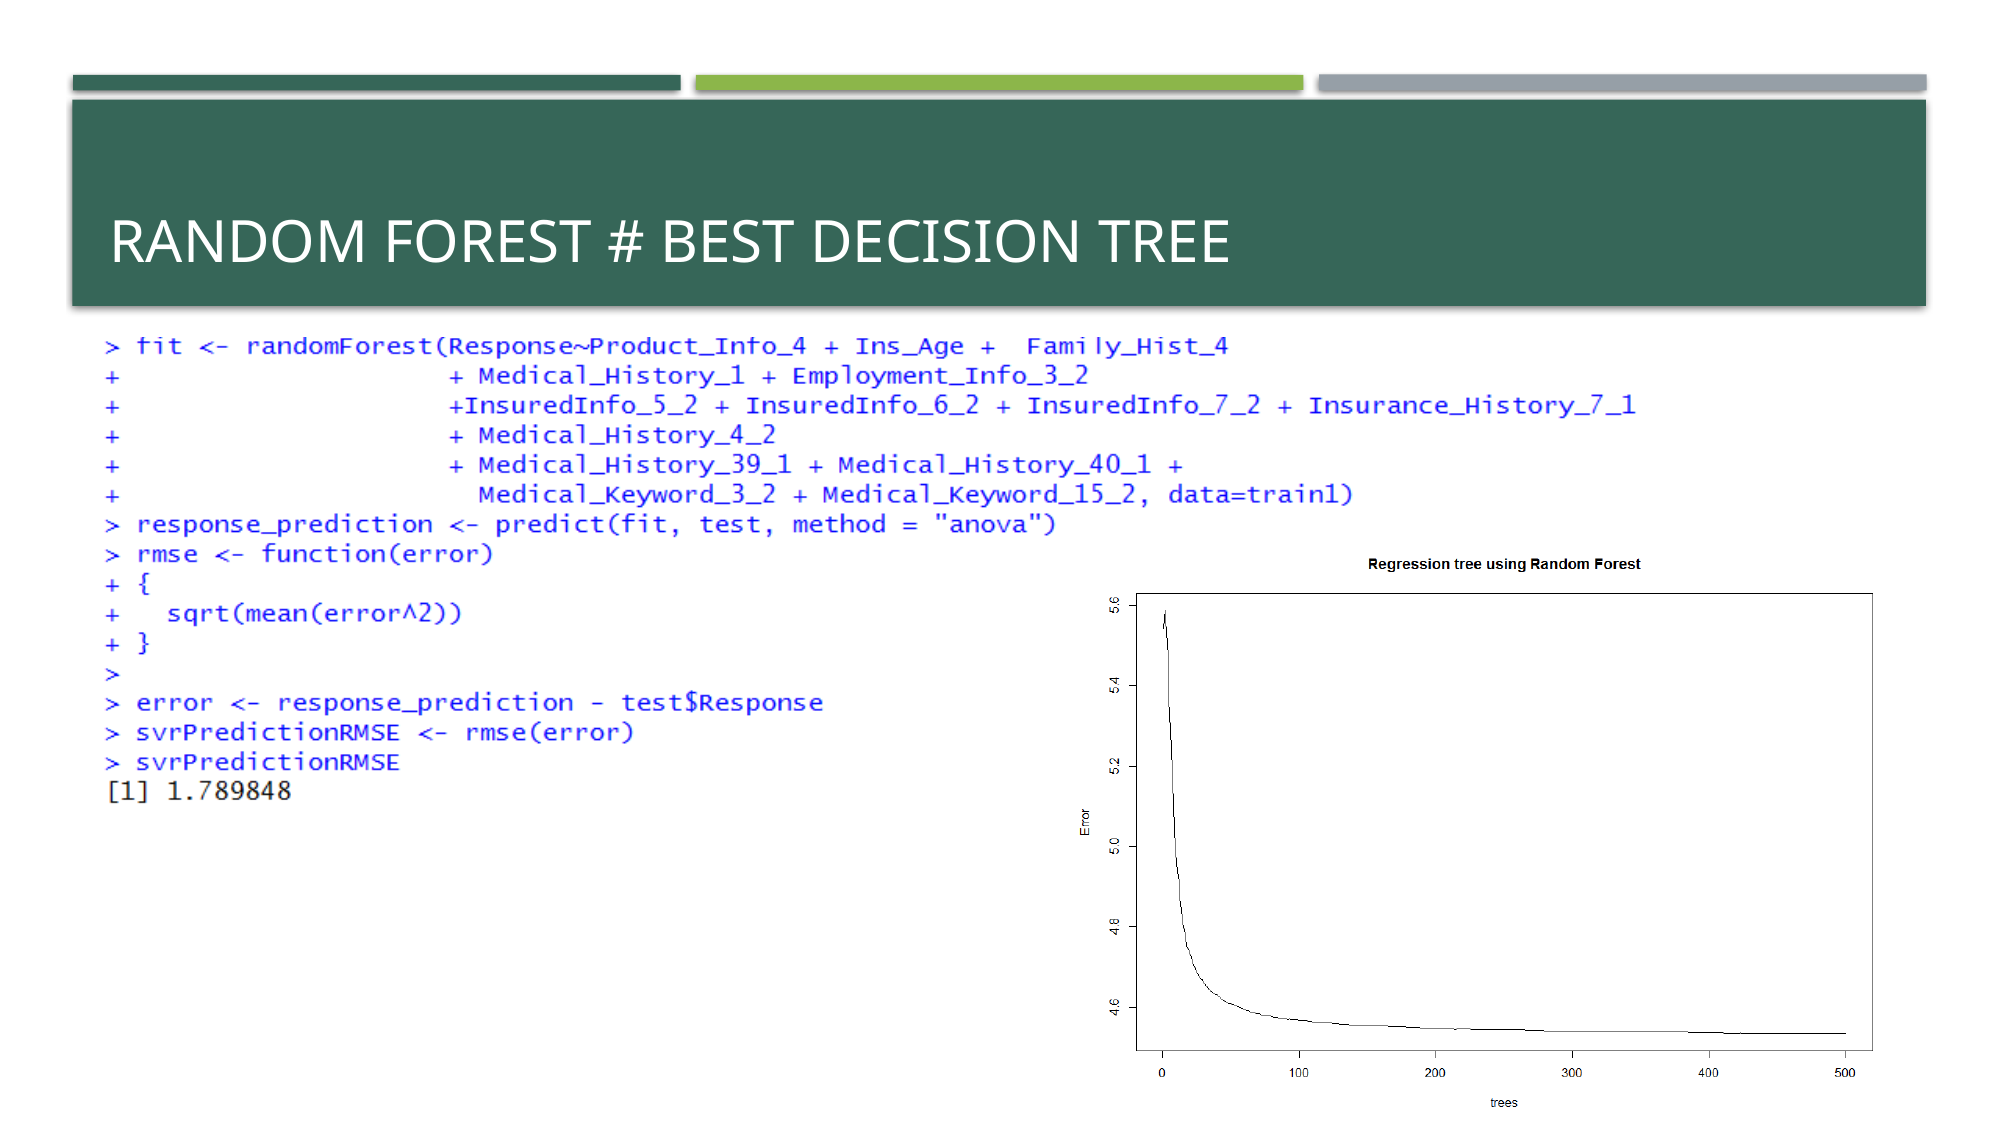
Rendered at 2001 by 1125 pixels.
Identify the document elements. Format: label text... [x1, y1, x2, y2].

picture [93, 336, 1905, 1125]
title Random forest # Best decision tree [94, 119, 1904, 282]
